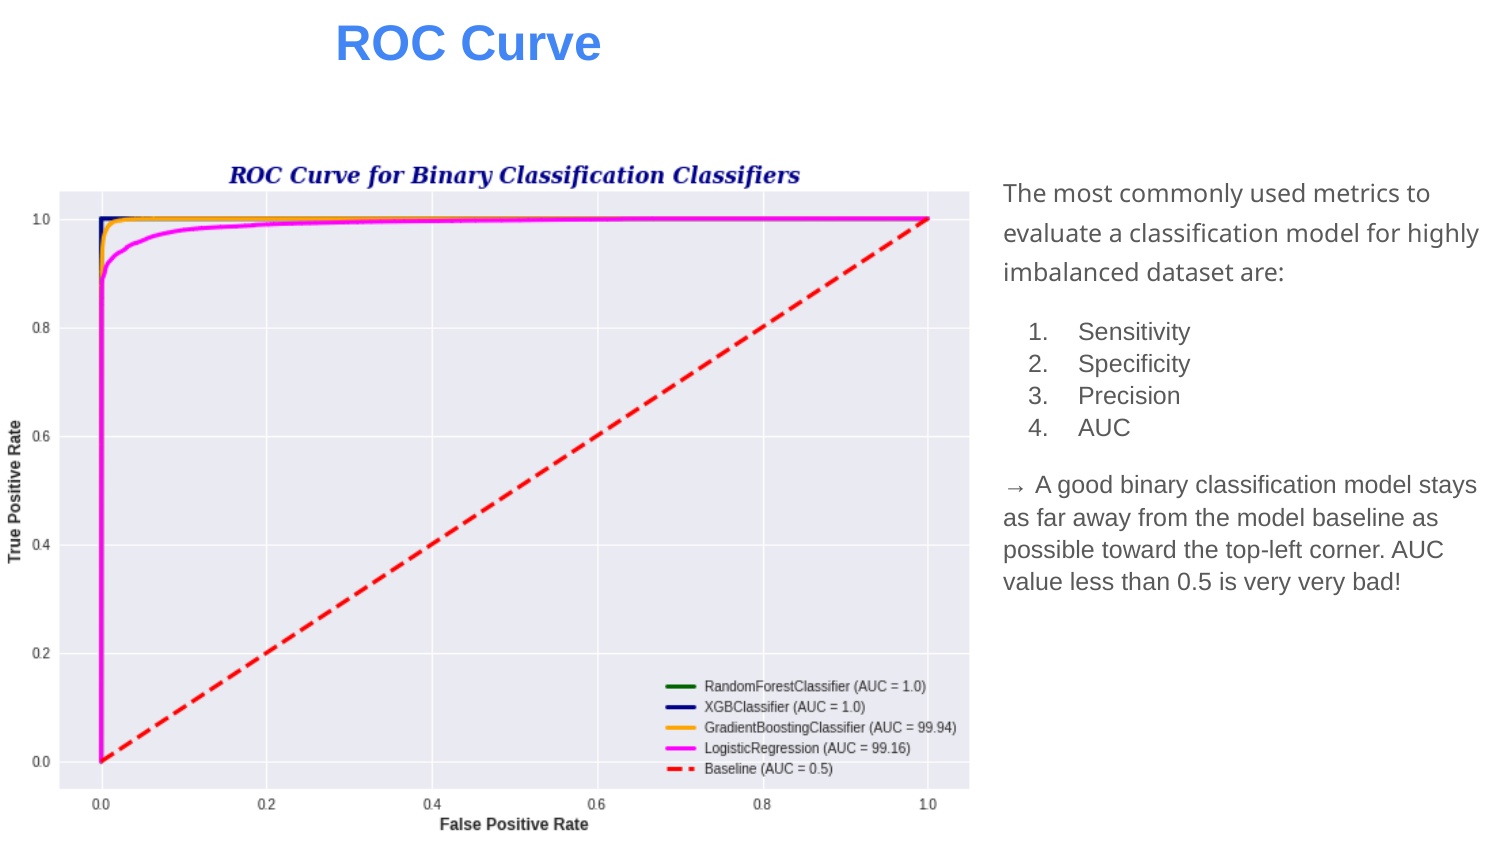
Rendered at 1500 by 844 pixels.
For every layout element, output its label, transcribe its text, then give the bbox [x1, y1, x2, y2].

picture [0, 155, 980, 844]
list The most commonly used metrics to evaluate a classification model for highly imbalanced dataset are: Sensitivity Specificity Precision AUC → A good binary classification model stays as far away from the model baseline as possible toward the top-left corner. AUC value less than 0.5 is very very bad! [988, 156, 1500, 844]
title ROC Curve [12, 0, 1493, 109]
